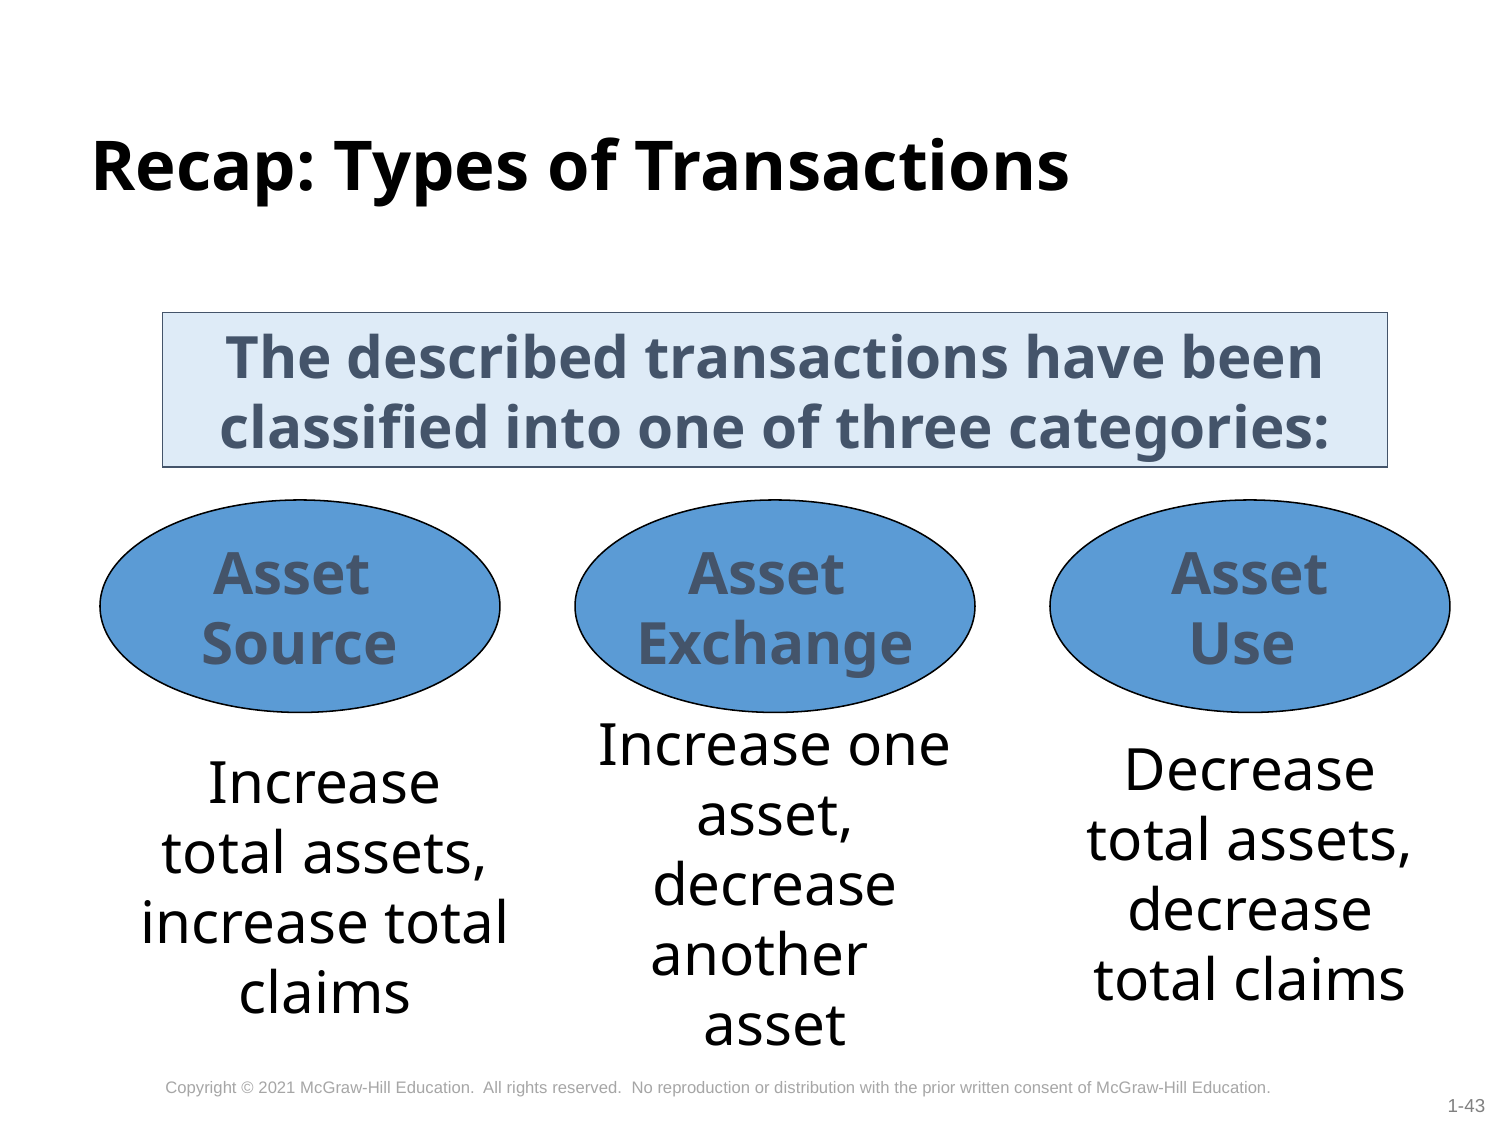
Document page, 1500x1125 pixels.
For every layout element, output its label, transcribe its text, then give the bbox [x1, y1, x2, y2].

text_box Increase one asset, decrease another asset [575, 713, 975, 1065]
text_box The described transactions have been classified into one of three categories: [162, 312, 1388, 468]
text_box Increase total assets, increase total claims [125, 737, 525, 1033]
text_box Decrease total assets, decrease total claims [1050, 724, 1450, 1020]
title Recap: Types of Transactions [75, 59, 1397, 278]
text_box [99, 499, 1450, 713]
